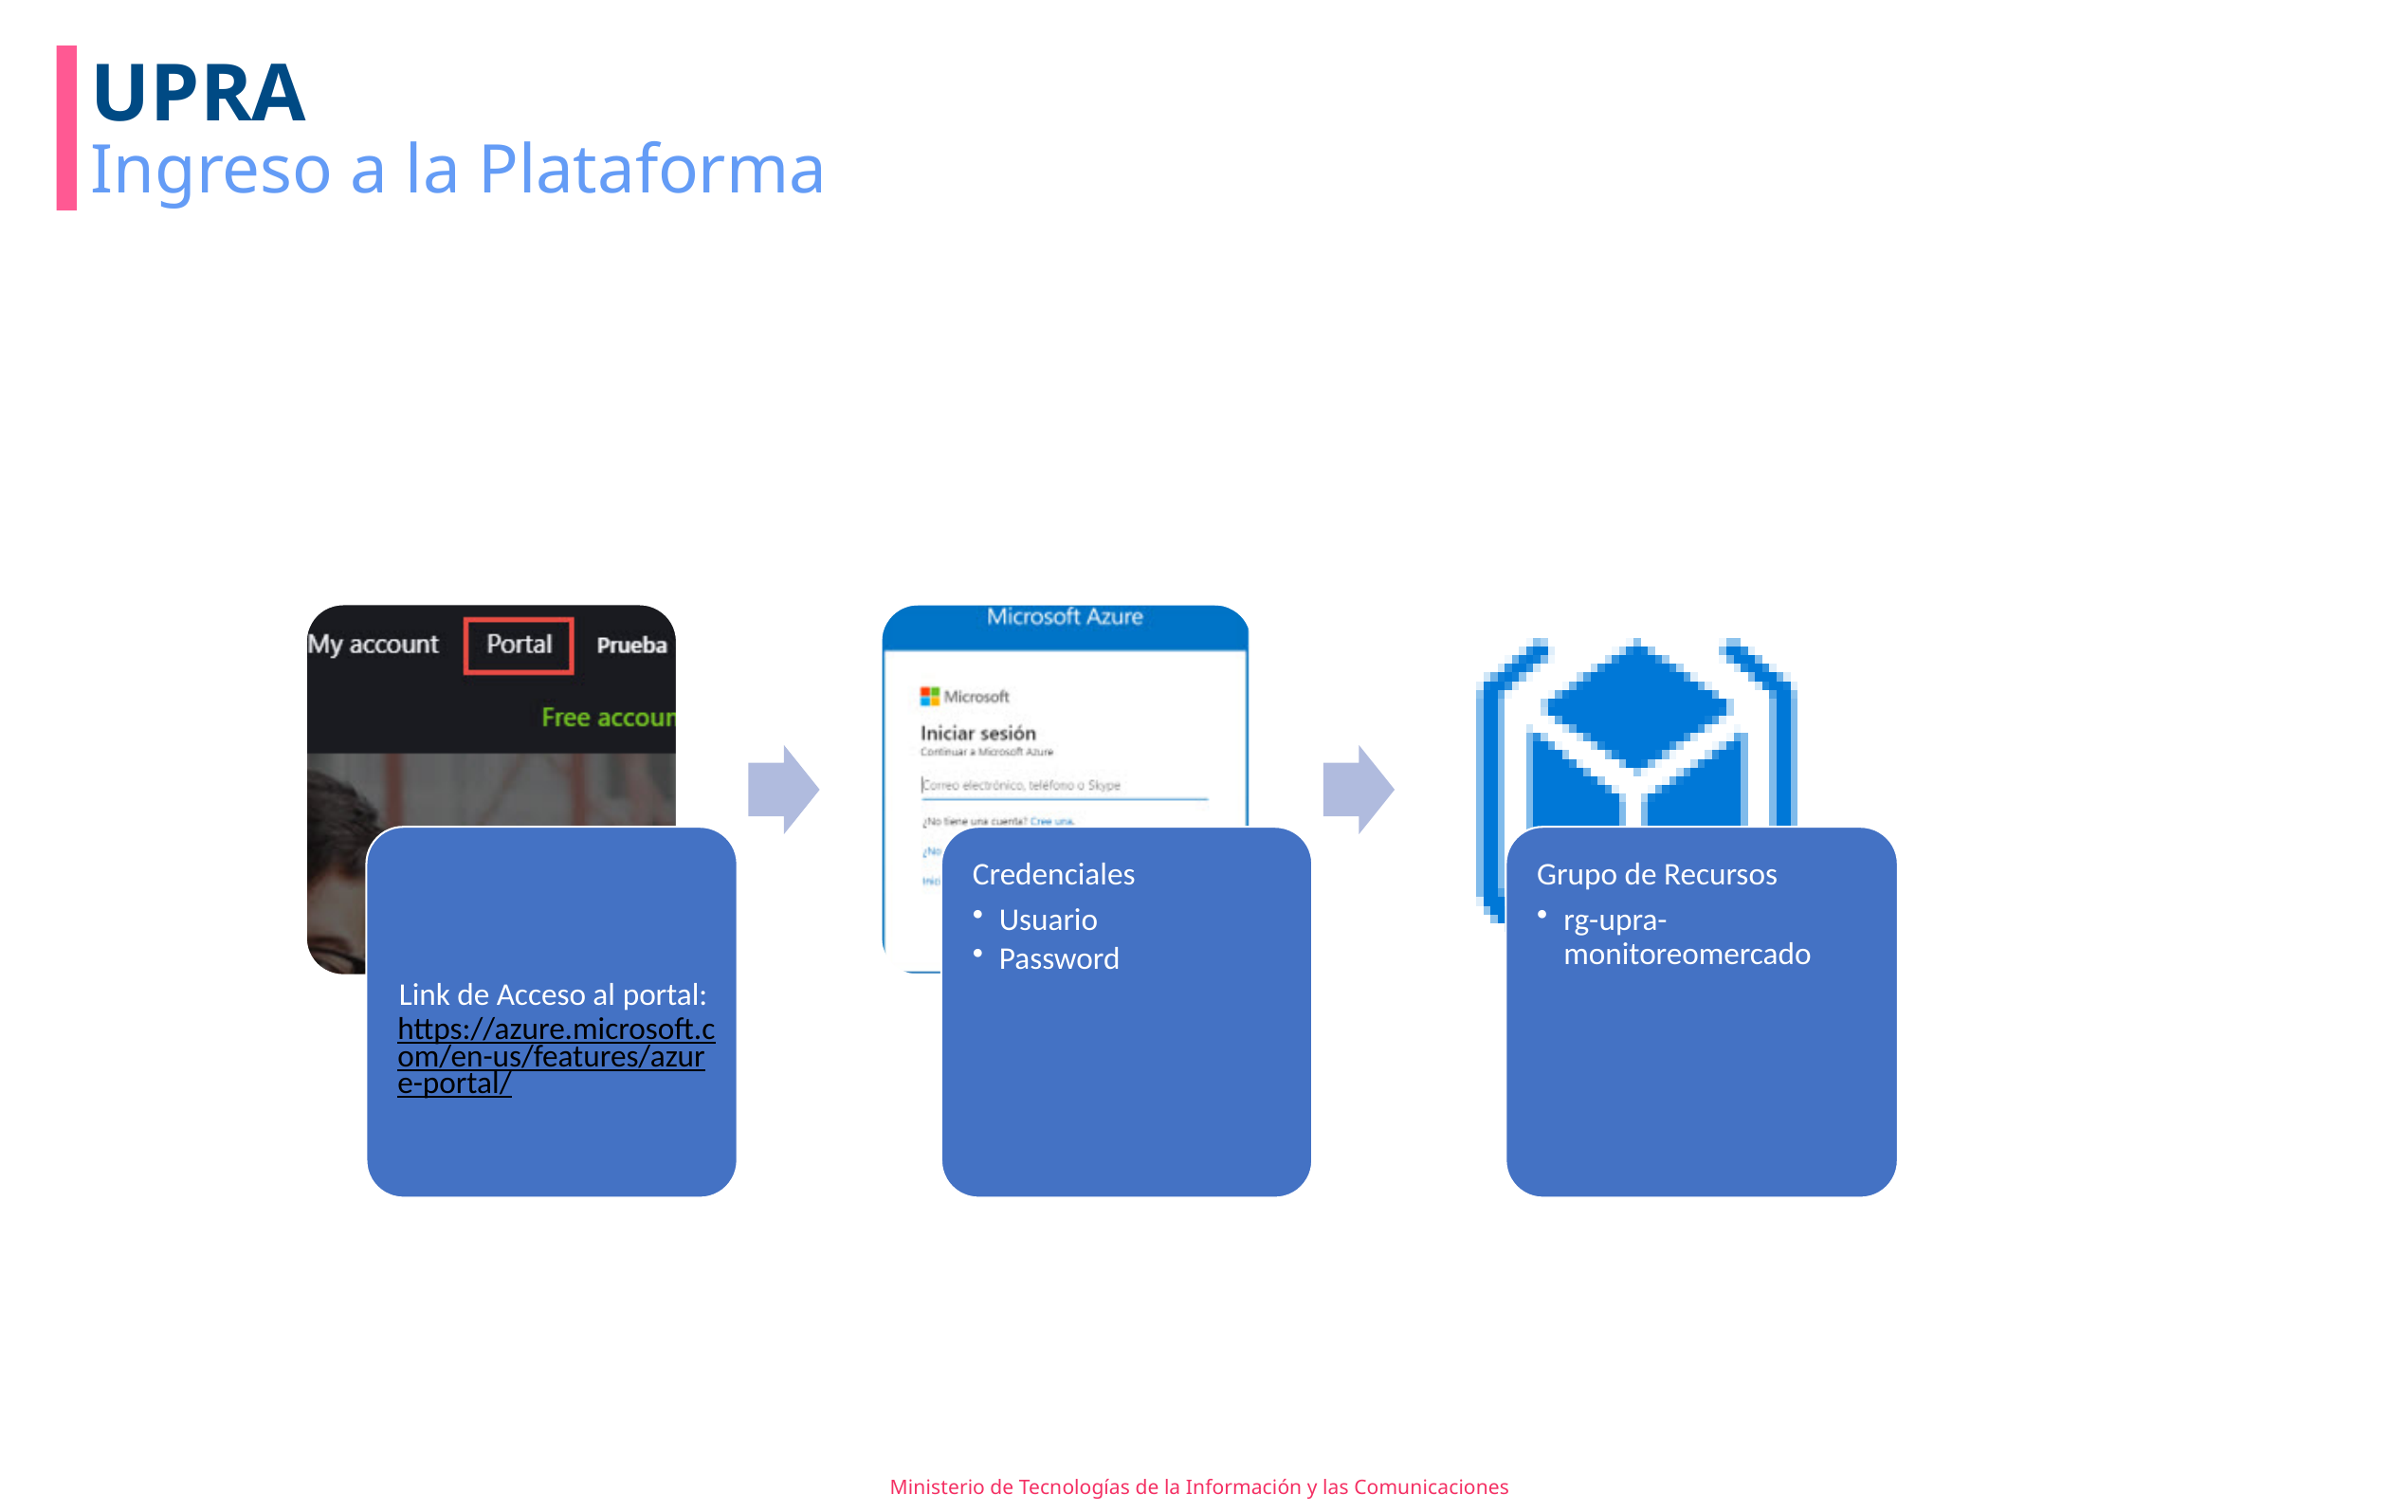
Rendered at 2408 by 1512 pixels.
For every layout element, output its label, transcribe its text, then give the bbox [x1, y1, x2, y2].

title UPRA [77, 46, 2351, 124]
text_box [304, 418, 1900, 1384]
list Ingreso a la Plataforma [77, 128, 1937, 236]
